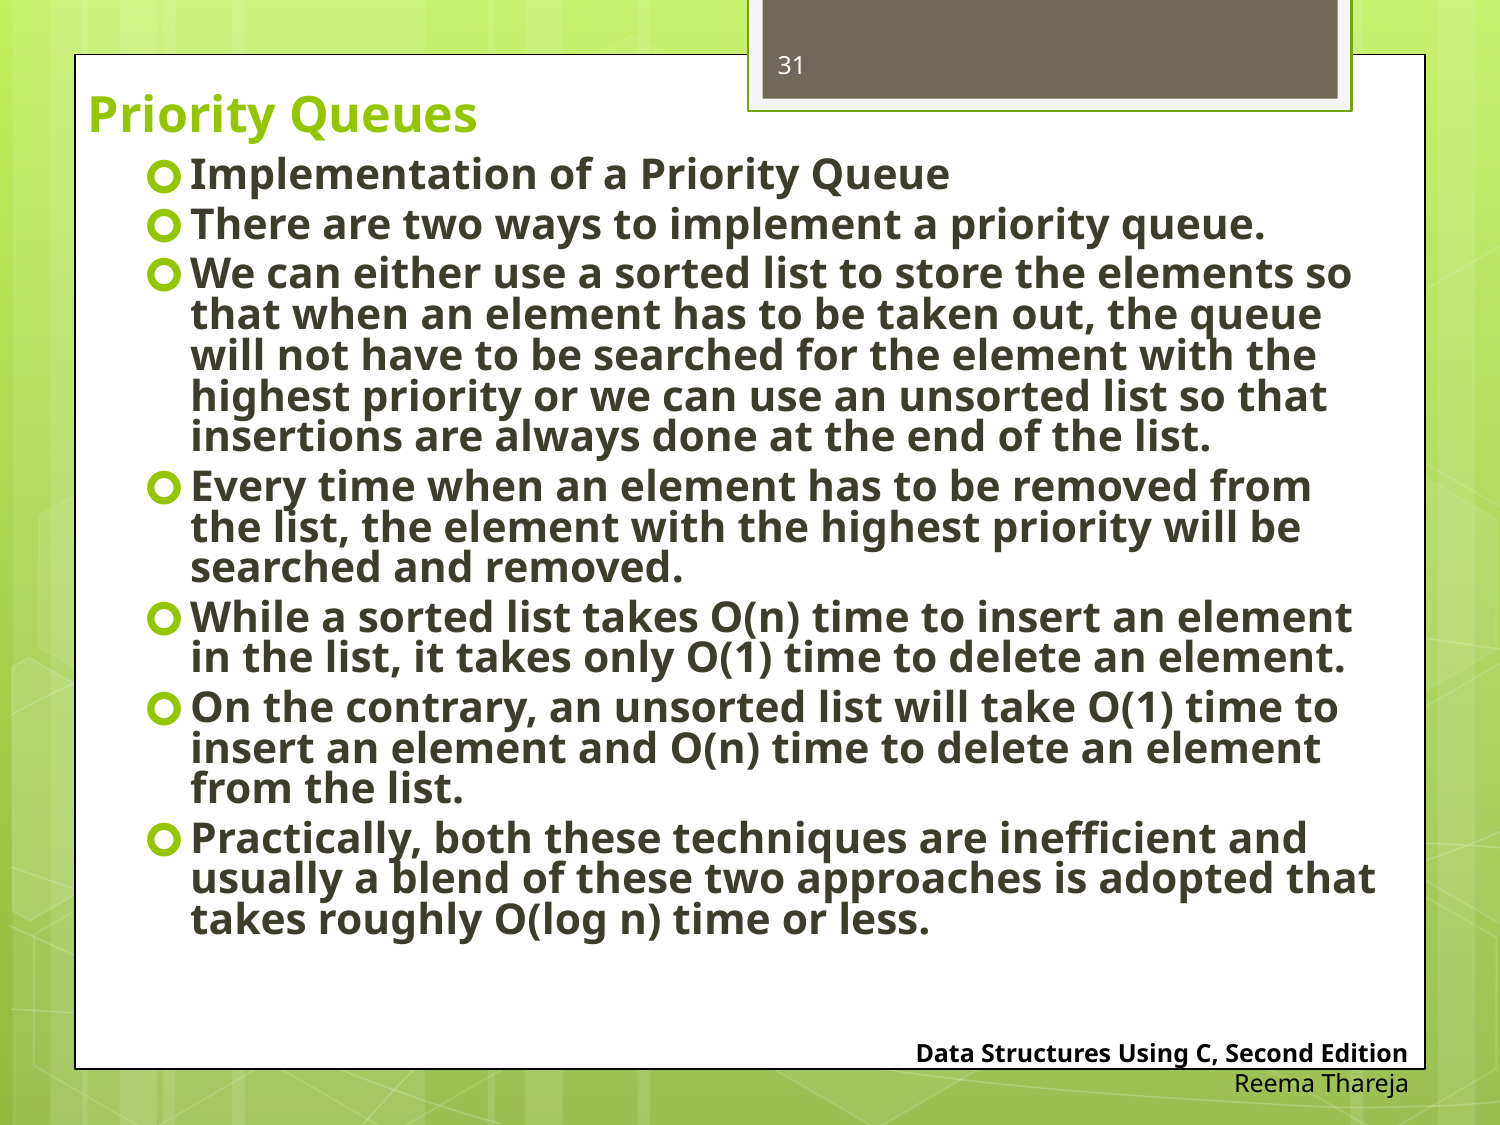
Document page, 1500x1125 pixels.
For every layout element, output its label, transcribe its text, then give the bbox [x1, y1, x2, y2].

footer Data Structures Using C, Second Edition Reema Thareja [849, 1037, 1425, 1098]
slide_number 31 [762, 36, 982, 97]
title Priority Queues [72, 37, 1225, 150]
list Implementation of a Priority Queue There are two ways to implement a priority queue. We can either use a sorted list to store the elements so that when an element has to be taken out, the queue will not have to be searched for the element with the highest priority or we can use an unsorted list so that insertions are always done at the end of the list. Every time when an element has to be removed from the list, the element with the highest priority will be searched and removed. While a sorted list takes O(n) time to insert an element in the list, it takes only O(1) time to delete an element. On the contrary, an unsorted list will take O(1) time to insert an element and O(n) time to delete an element from the list. Practically, both these techniques are inefficient and usually a blend of these two approaches is adopted that takes roughly O(log n) time or less. [118, 149, 1407, 985]
